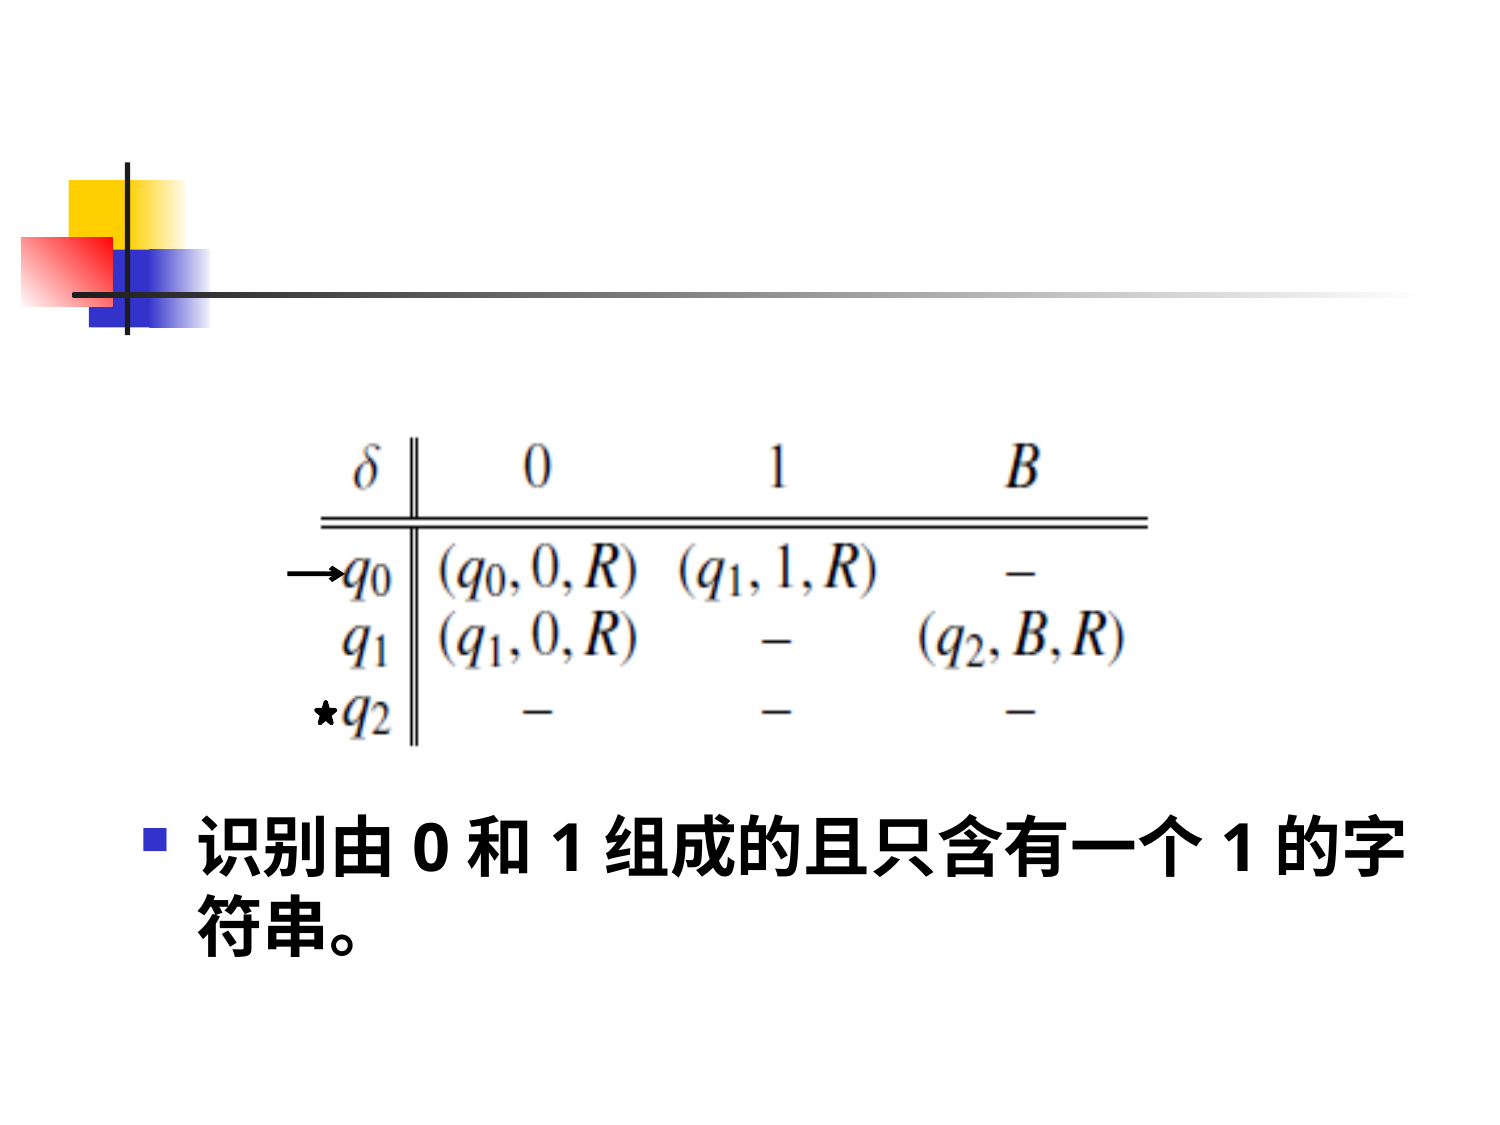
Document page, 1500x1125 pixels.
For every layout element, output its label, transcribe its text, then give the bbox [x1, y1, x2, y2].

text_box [287, 418, 1188, 788]
list 识别由0和1组成的且只含有一个1的字符串。 [124, 330, 1426, 1038]
